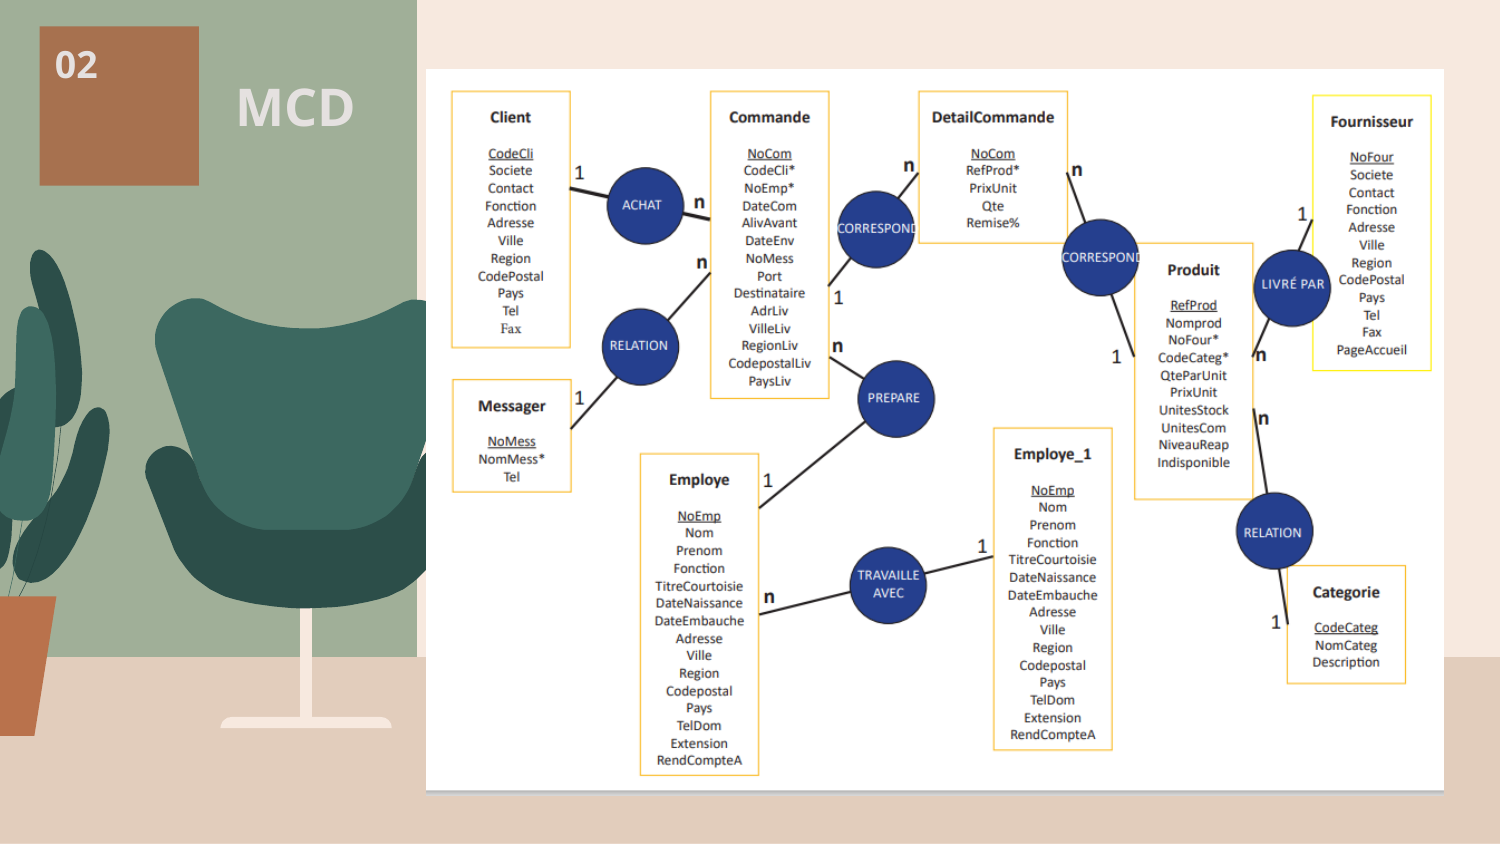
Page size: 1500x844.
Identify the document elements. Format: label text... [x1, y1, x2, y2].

title 02 [39, 26, 199, 186]
subtitle MCD [220, 59, 573, 140]
picture [425, 69, 1444, 797]
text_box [144, 298, 420, 729]
